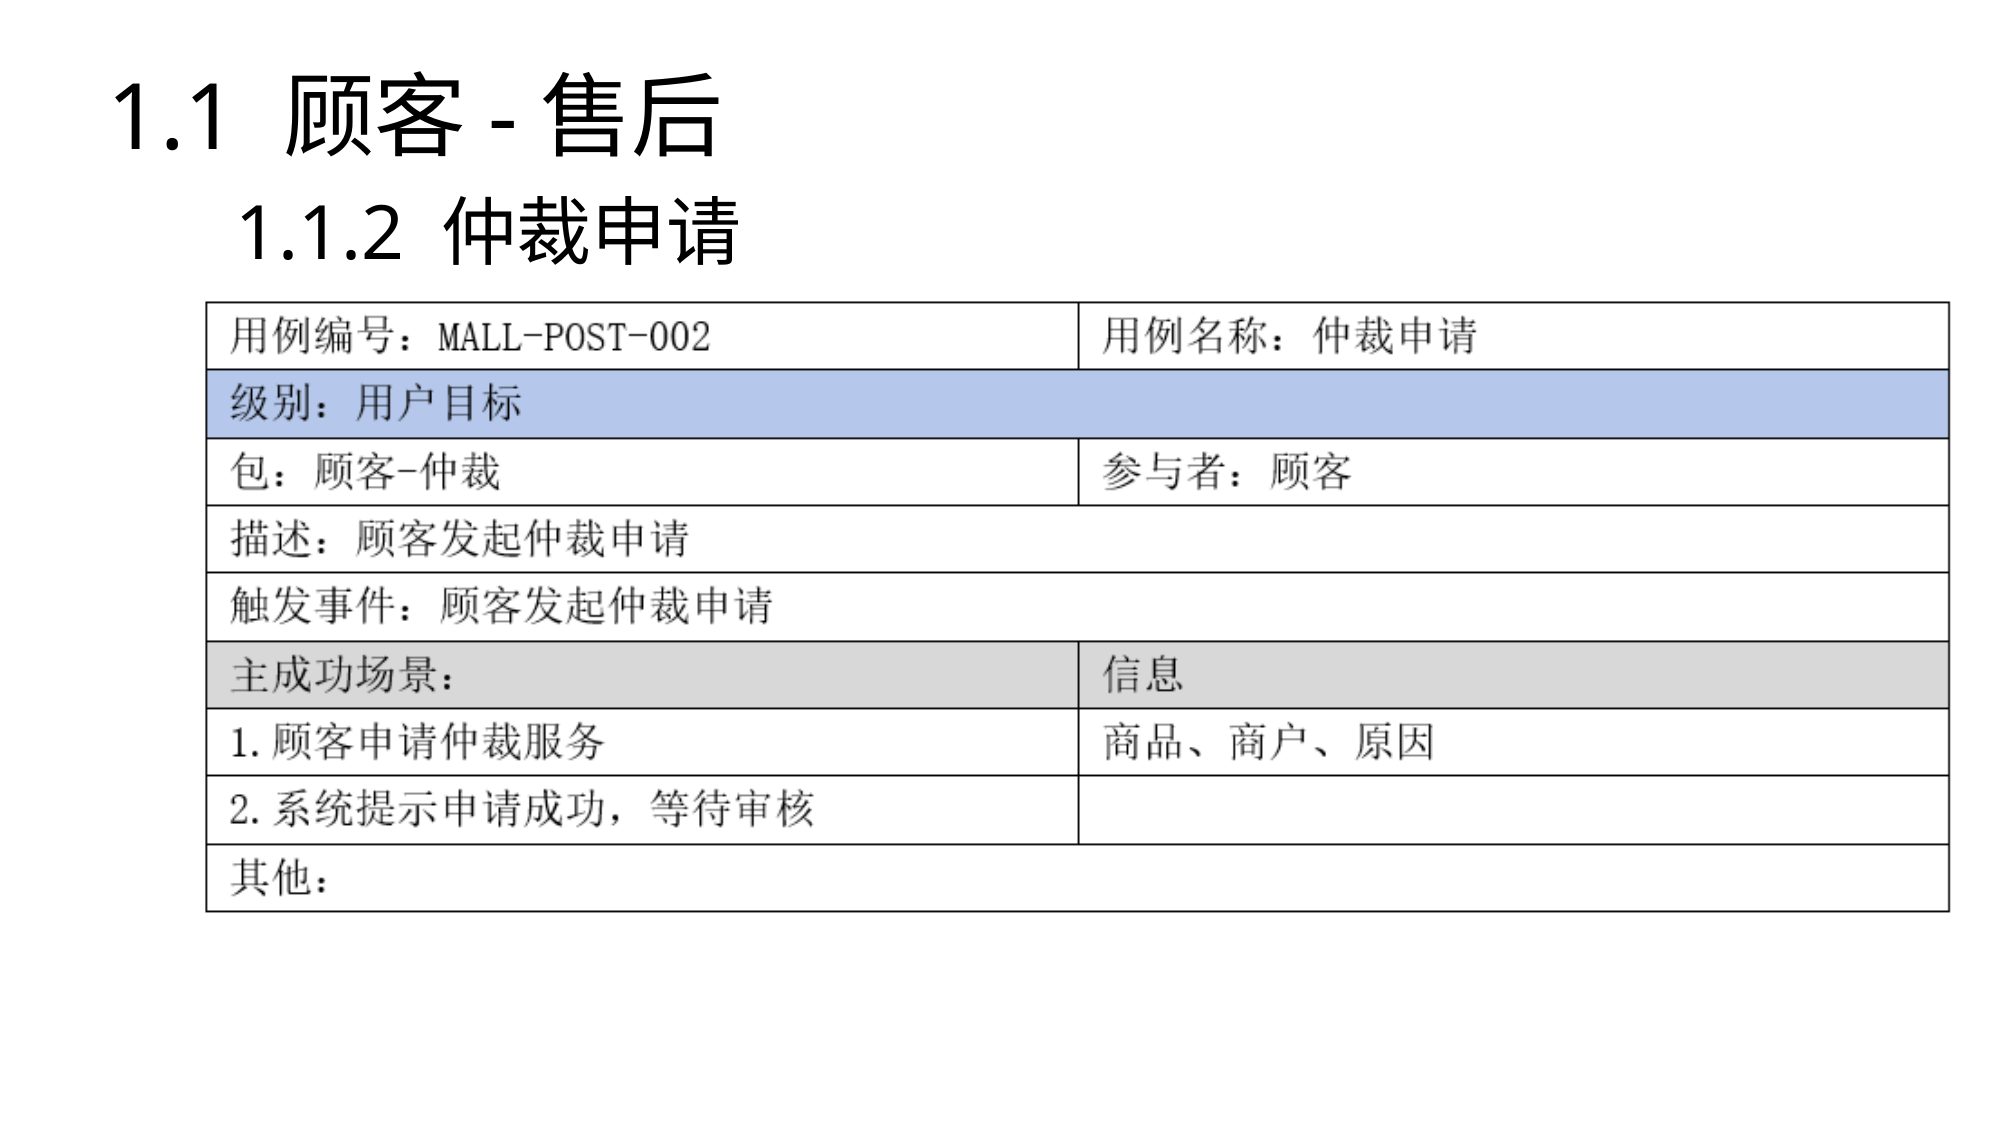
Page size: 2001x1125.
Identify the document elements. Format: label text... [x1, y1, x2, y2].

text_box 1.1 顾客-售后 [93, 50, 1100, 176]
picture [204, 291, 1954, 920]
text_box 1.1.2 仲裁申请 [220, 176, 1228, 282]
